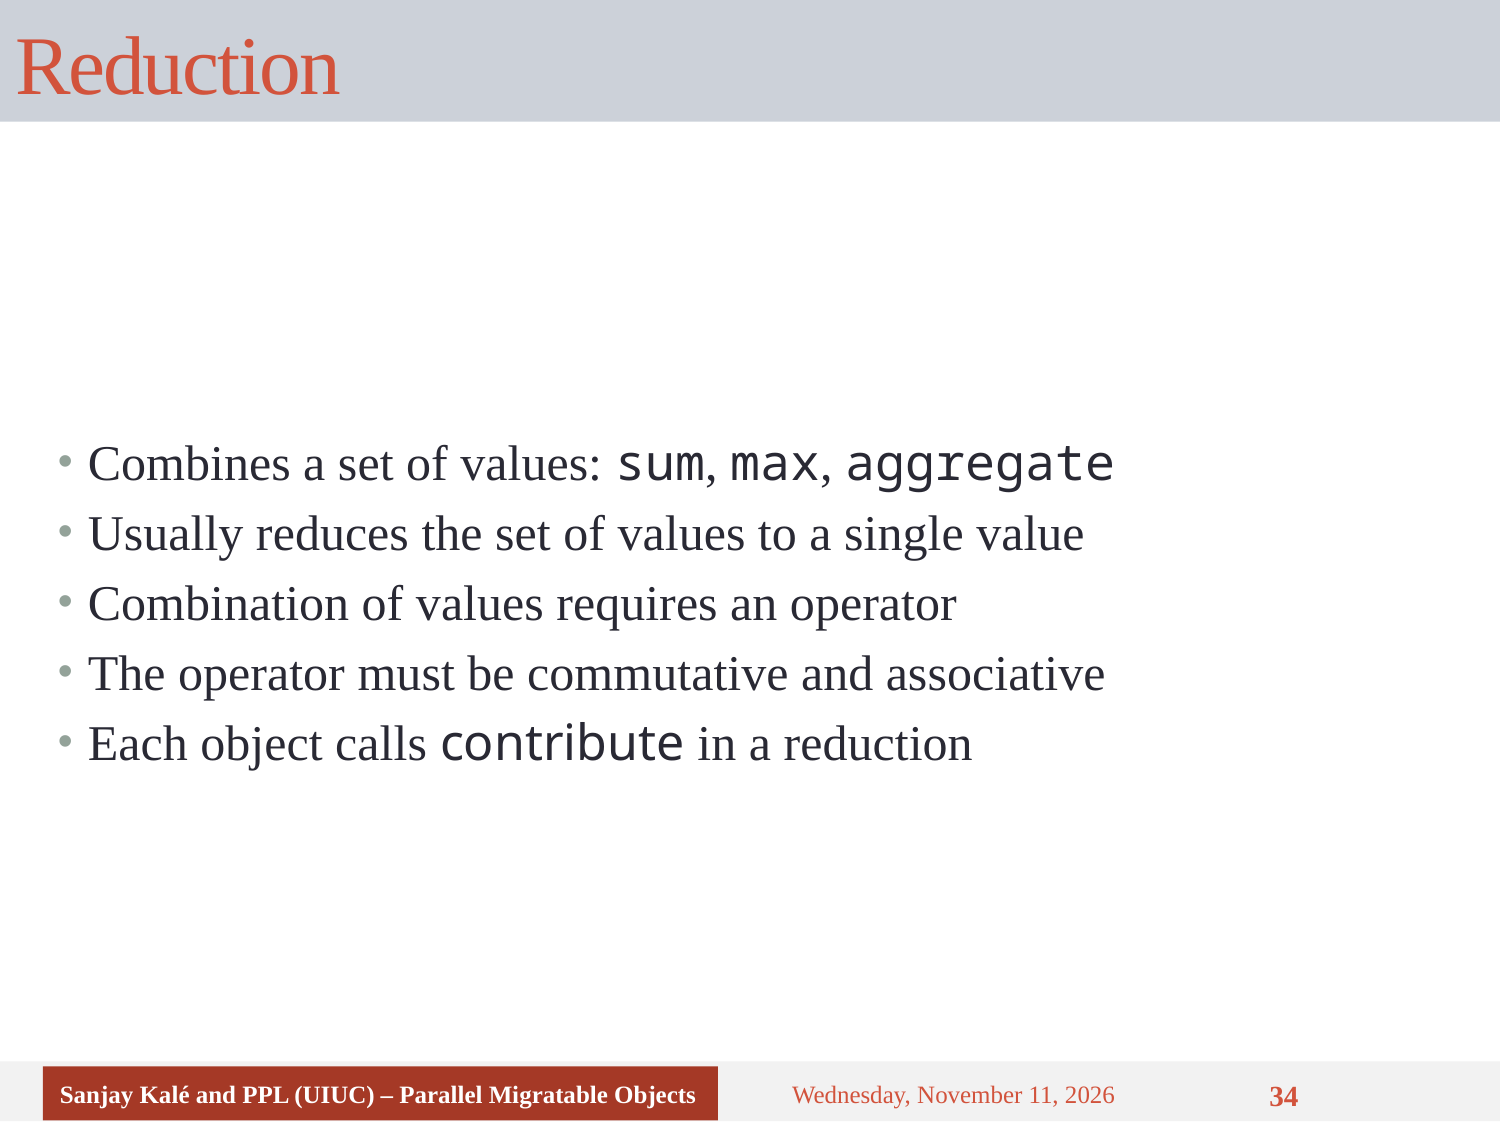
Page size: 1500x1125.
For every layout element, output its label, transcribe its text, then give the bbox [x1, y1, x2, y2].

footer Sanjay Kalé and PPL (UIUC) – Parallel Migratable Objects [42, 1066, 718, 1121]
list Combines a set of values: sum, max, aggregate Usually reduces the set of values to a single value Combination of values requires an operator The operator must be commutative and associative Each object calls contribute in a reduction [42, 154, 1457, 1047]
slide_number 34 [1254, 1067, 1457, 1122]
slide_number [777, 1066, 1225, 1121]
title Reduction [0, 0, 1500, 122]
